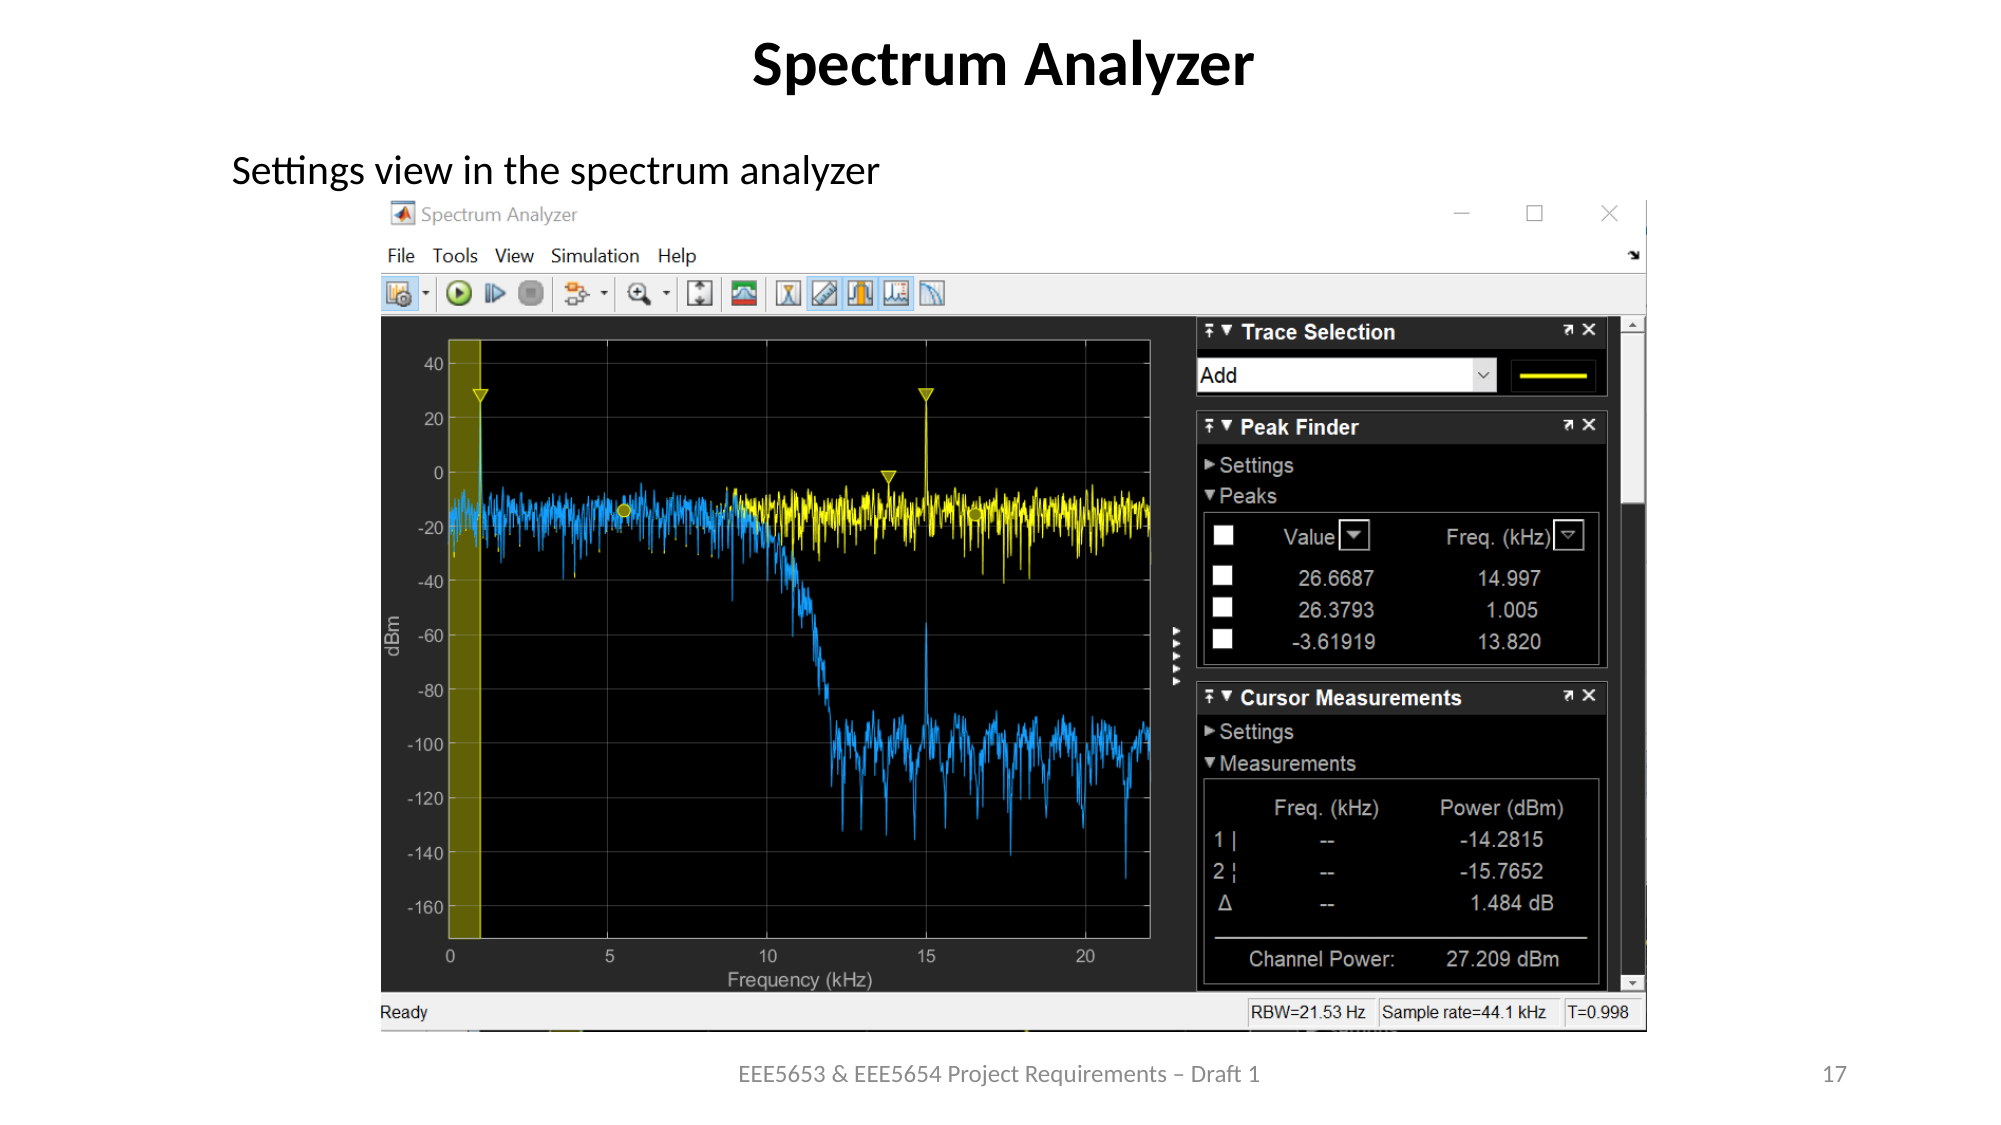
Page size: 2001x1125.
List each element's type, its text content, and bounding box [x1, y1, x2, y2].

slide_number 17 [1412, 1042, 1863, 1103]
footer EEE5653 & EEE5654 Project Requirements – Draft 1 [662, 1042, 1338, 1103]
title Spectrum Analyzer [137, 7, 1863, 107]
text_box Settings view in the spectrum analyzer [217, 135, 1783, 200]
picture [381, 200, 1647, 1032]
